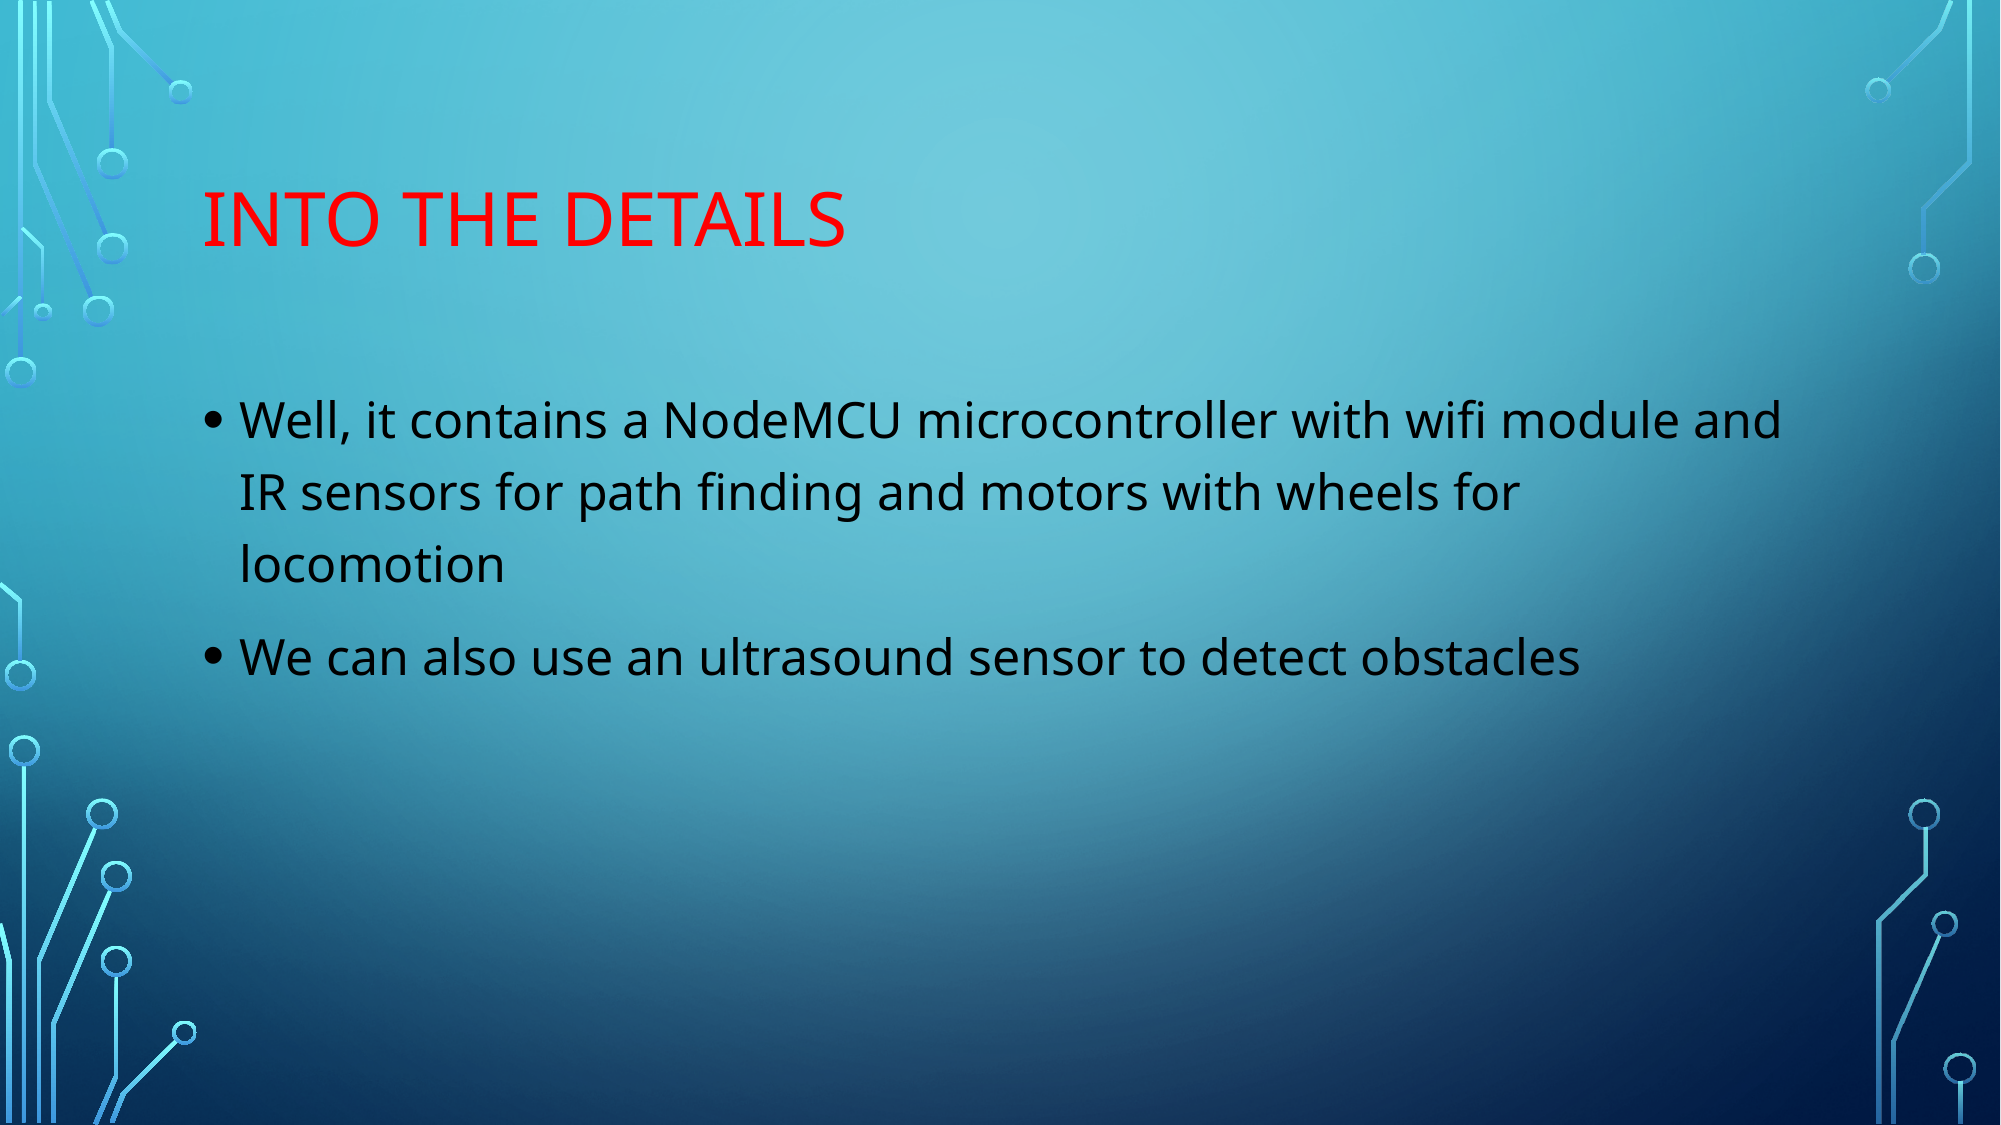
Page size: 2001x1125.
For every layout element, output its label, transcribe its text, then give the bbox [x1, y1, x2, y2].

list Well, it contains a NodeMCU microcontroller with wifi module and IR sensors for path finding and motors with wheels for locomotion We can also use an ultrasound sensor to detect obstacles [187, 369, 1813, 950]
title Into the details [187, 101, 1813, 344]
